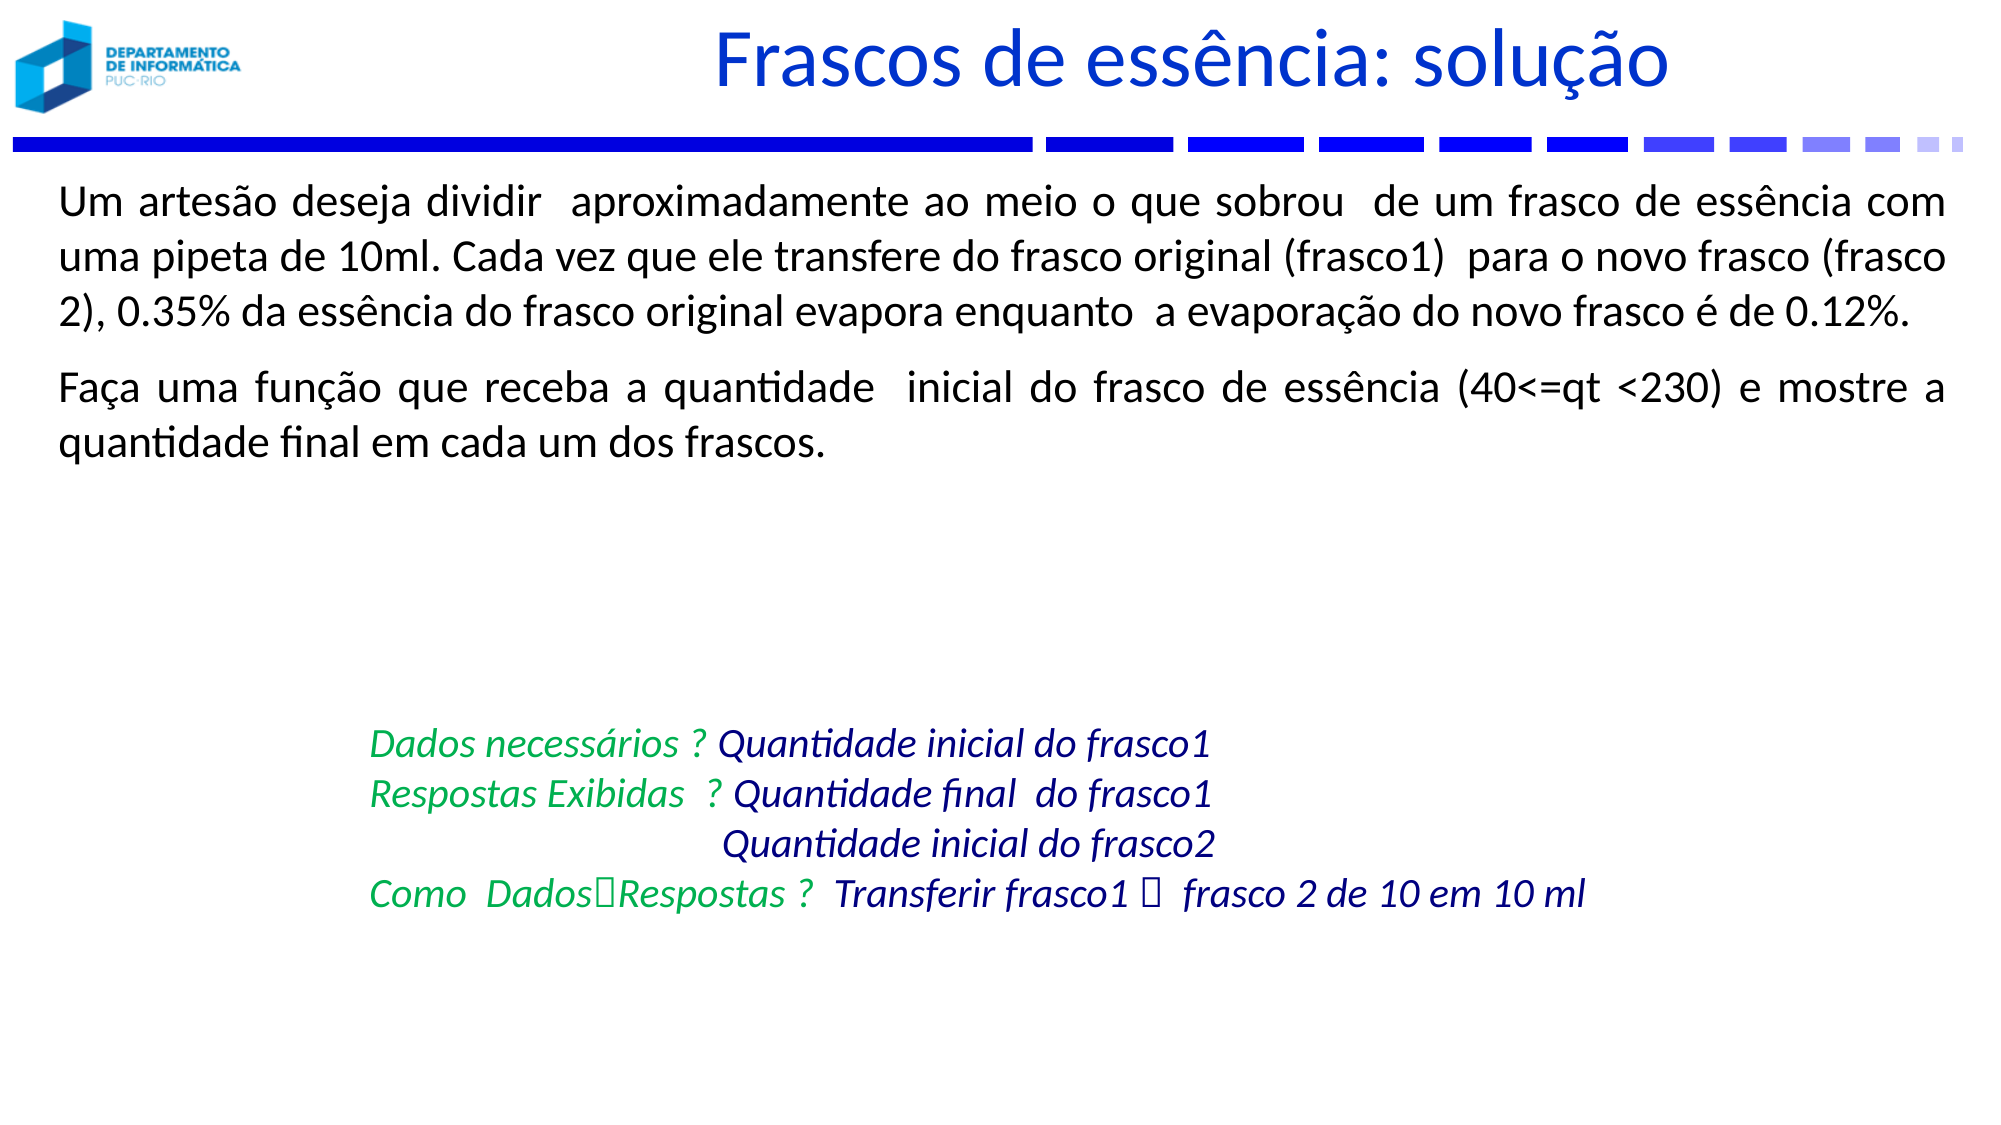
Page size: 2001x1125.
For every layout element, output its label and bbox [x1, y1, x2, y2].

list [43, 163, 1964, 1071]
text_box [354, 708, 1665, 924]
picture [12, 19, 244, 116]
title [385, 9, 2000, 116]
